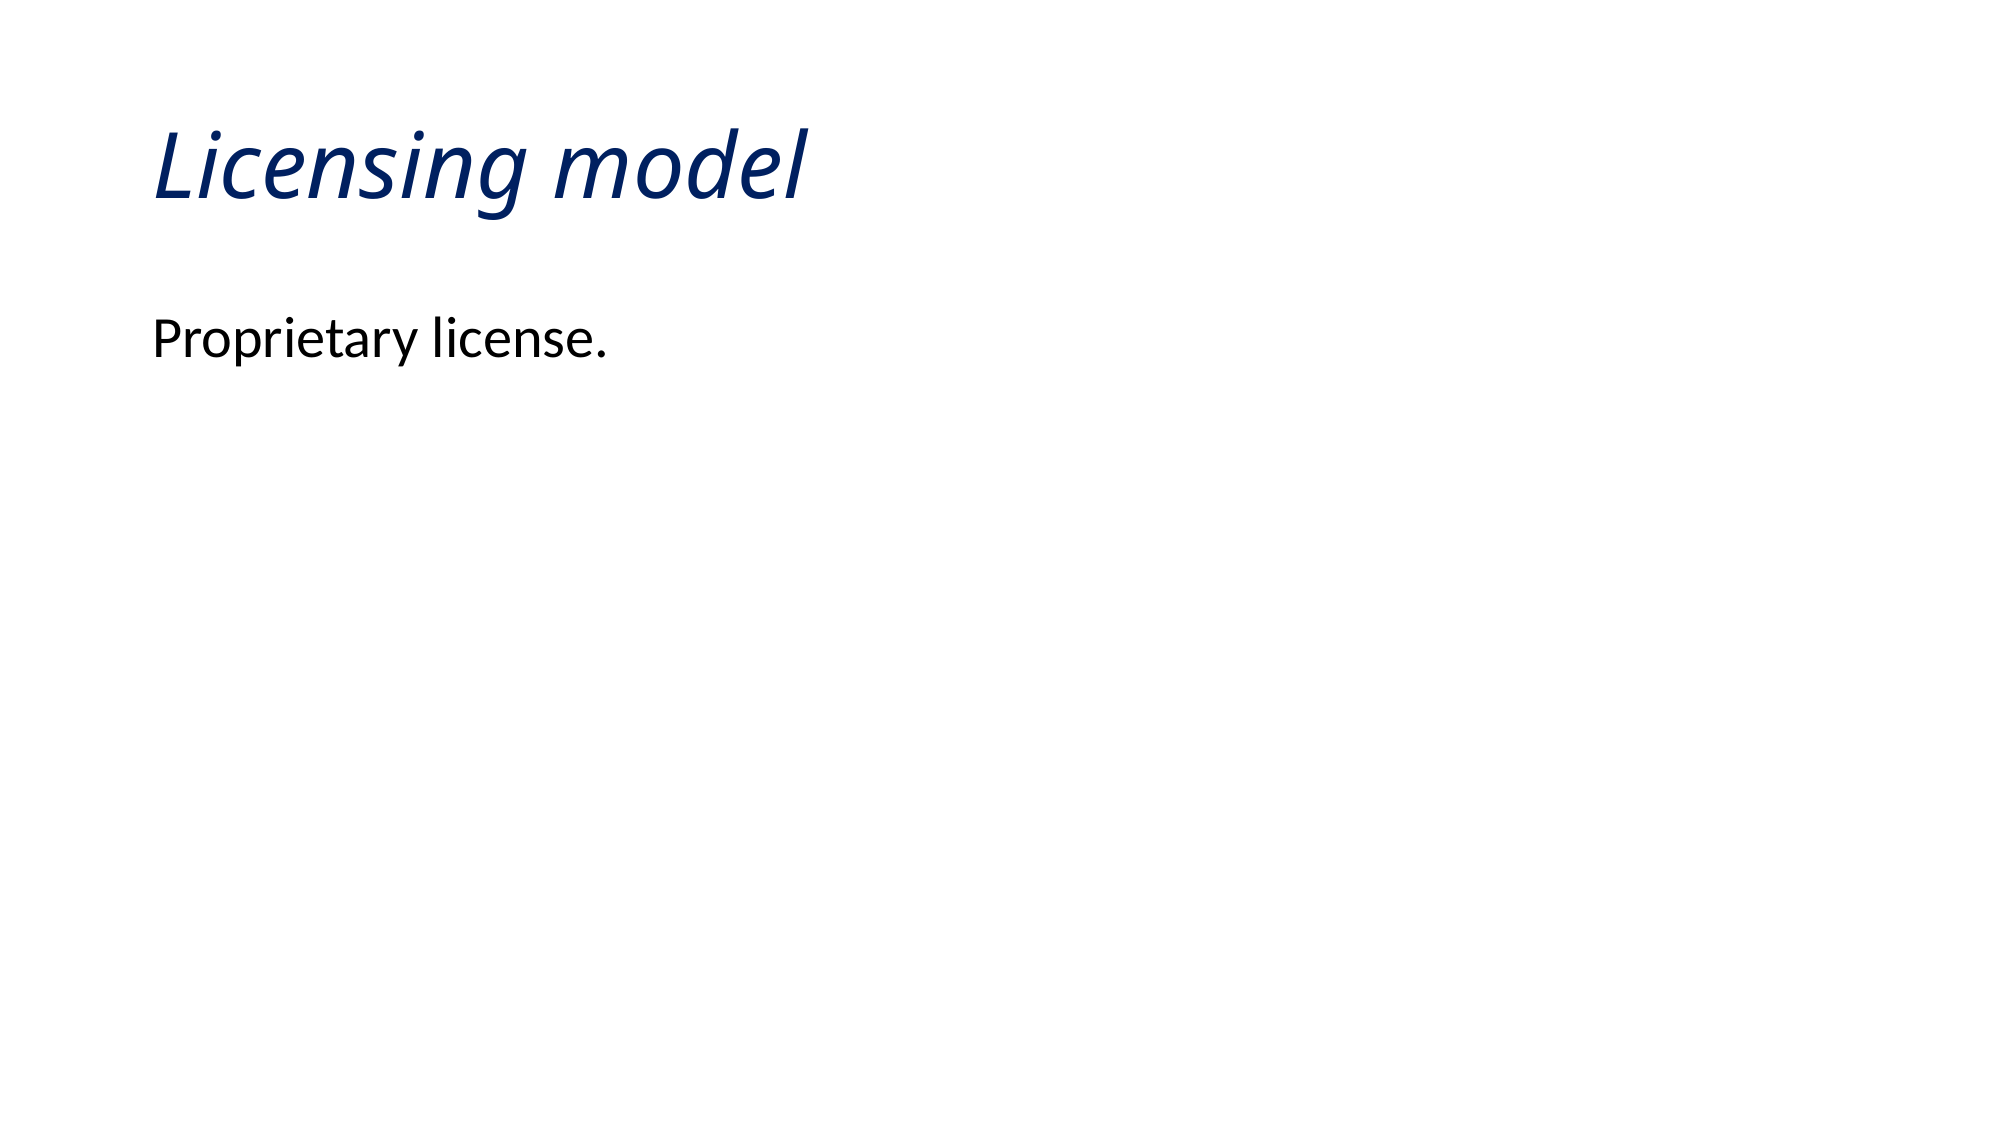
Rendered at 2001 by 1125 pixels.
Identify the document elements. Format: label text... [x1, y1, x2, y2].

list Proprietary license. [137, 299, 1863, 1014]
title Licensing model [137, 59, 1863, 278]
